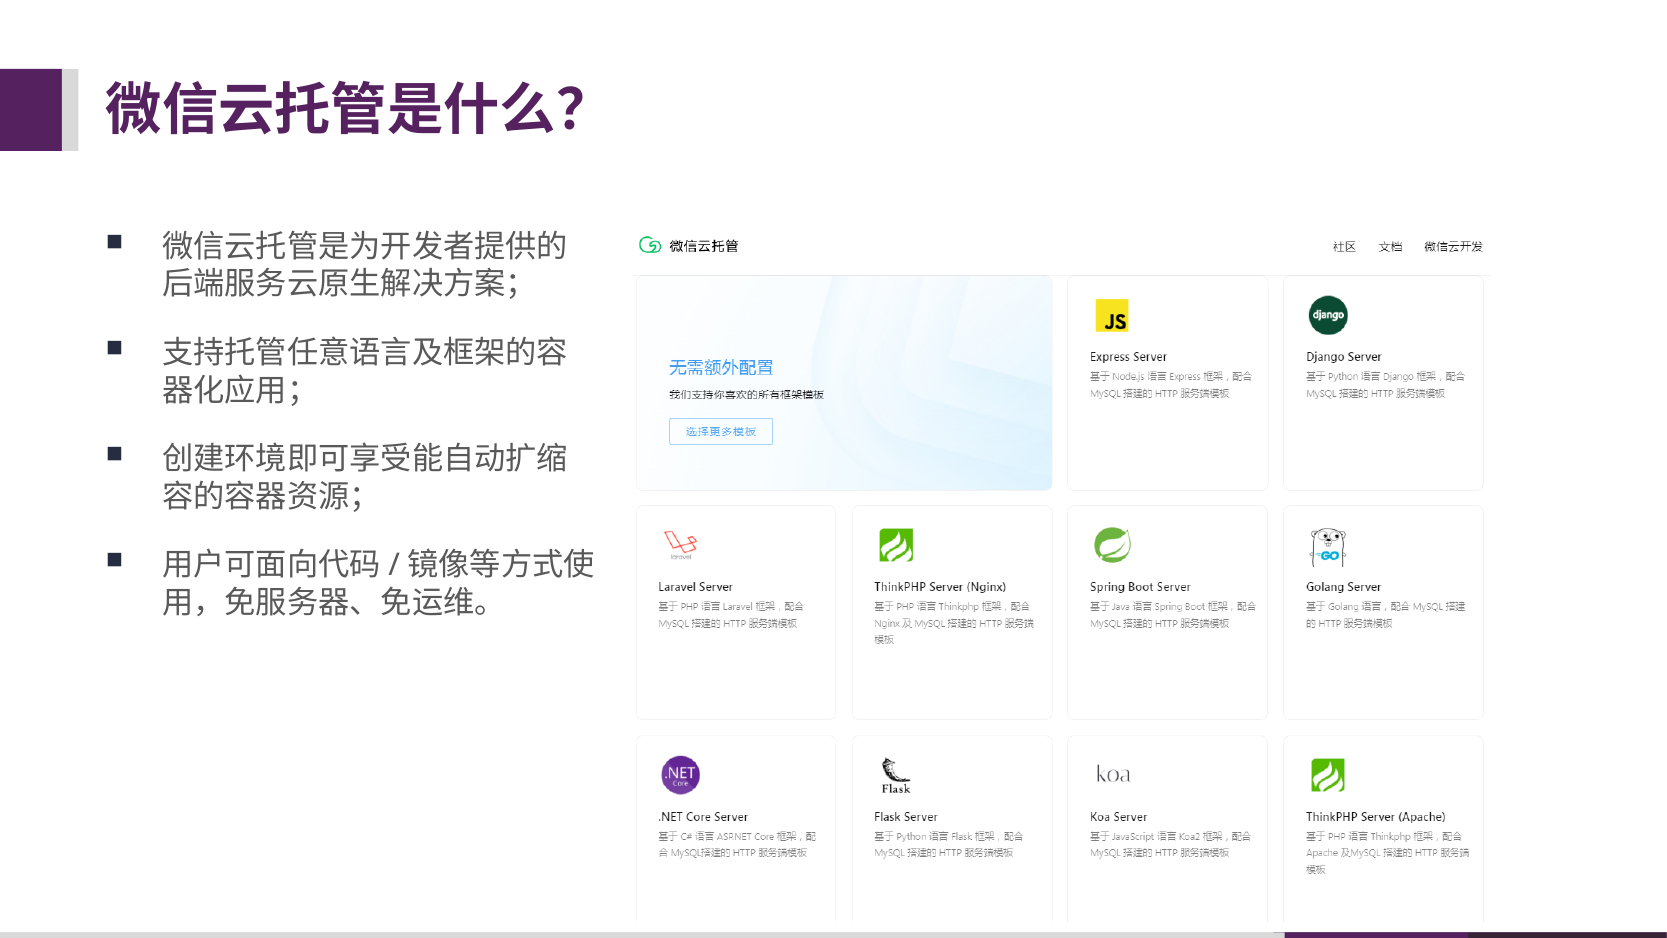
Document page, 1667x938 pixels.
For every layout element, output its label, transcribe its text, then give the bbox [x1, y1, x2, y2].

title 微信云托管是什么？ [90, 66, 1469, 219]
picture [632, 218, 1491, 922]
list 微信云托管是为开发者提供的后端服务云原生解决方案； 支持托管任意语言及框架的容器化应用； 创建环境即可享受能自动扩缩容的容器资源； 用户可面向代码/镜像等方式使用，免服务器、免运维。 [90, 218, 612, 838]
